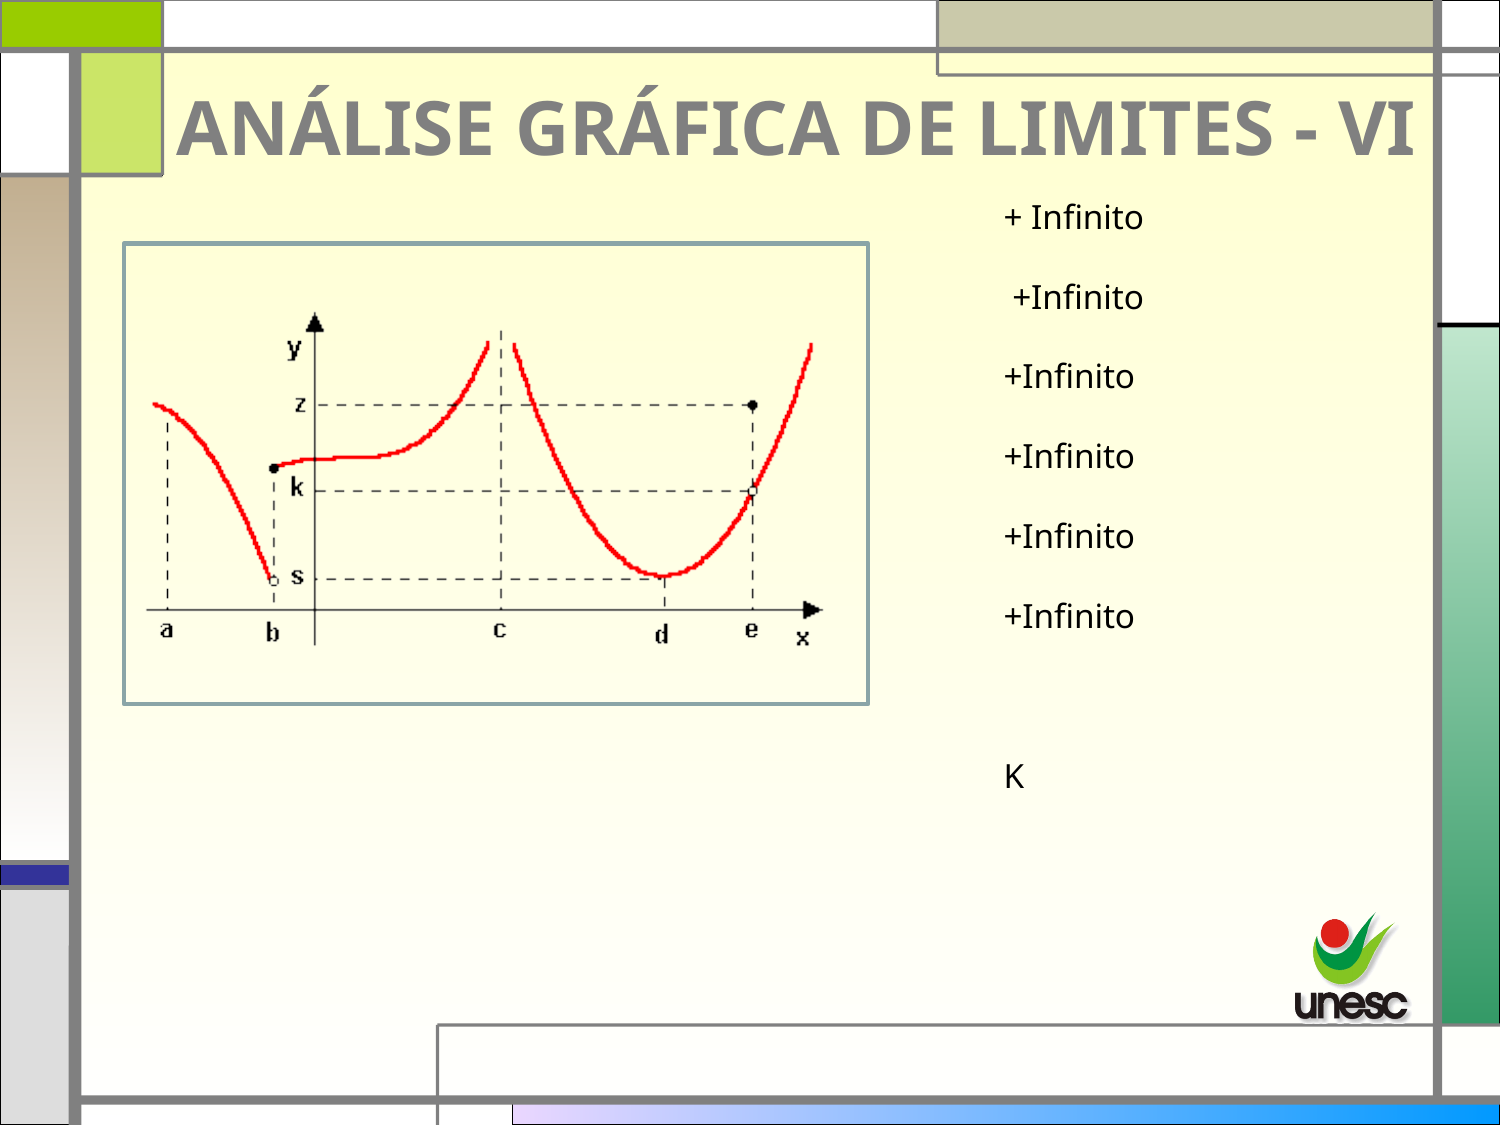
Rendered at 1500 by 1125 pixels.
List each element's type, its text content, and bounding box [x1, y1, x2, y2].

text_box ANÁLISE GRÁFICA DE LIMITES - VI [159, 73, 1435, 315]
text_box [122, 241, 870, 706]
picture [123, 298, 832, 675]
picture [1293, 910, 1412, 1024]
